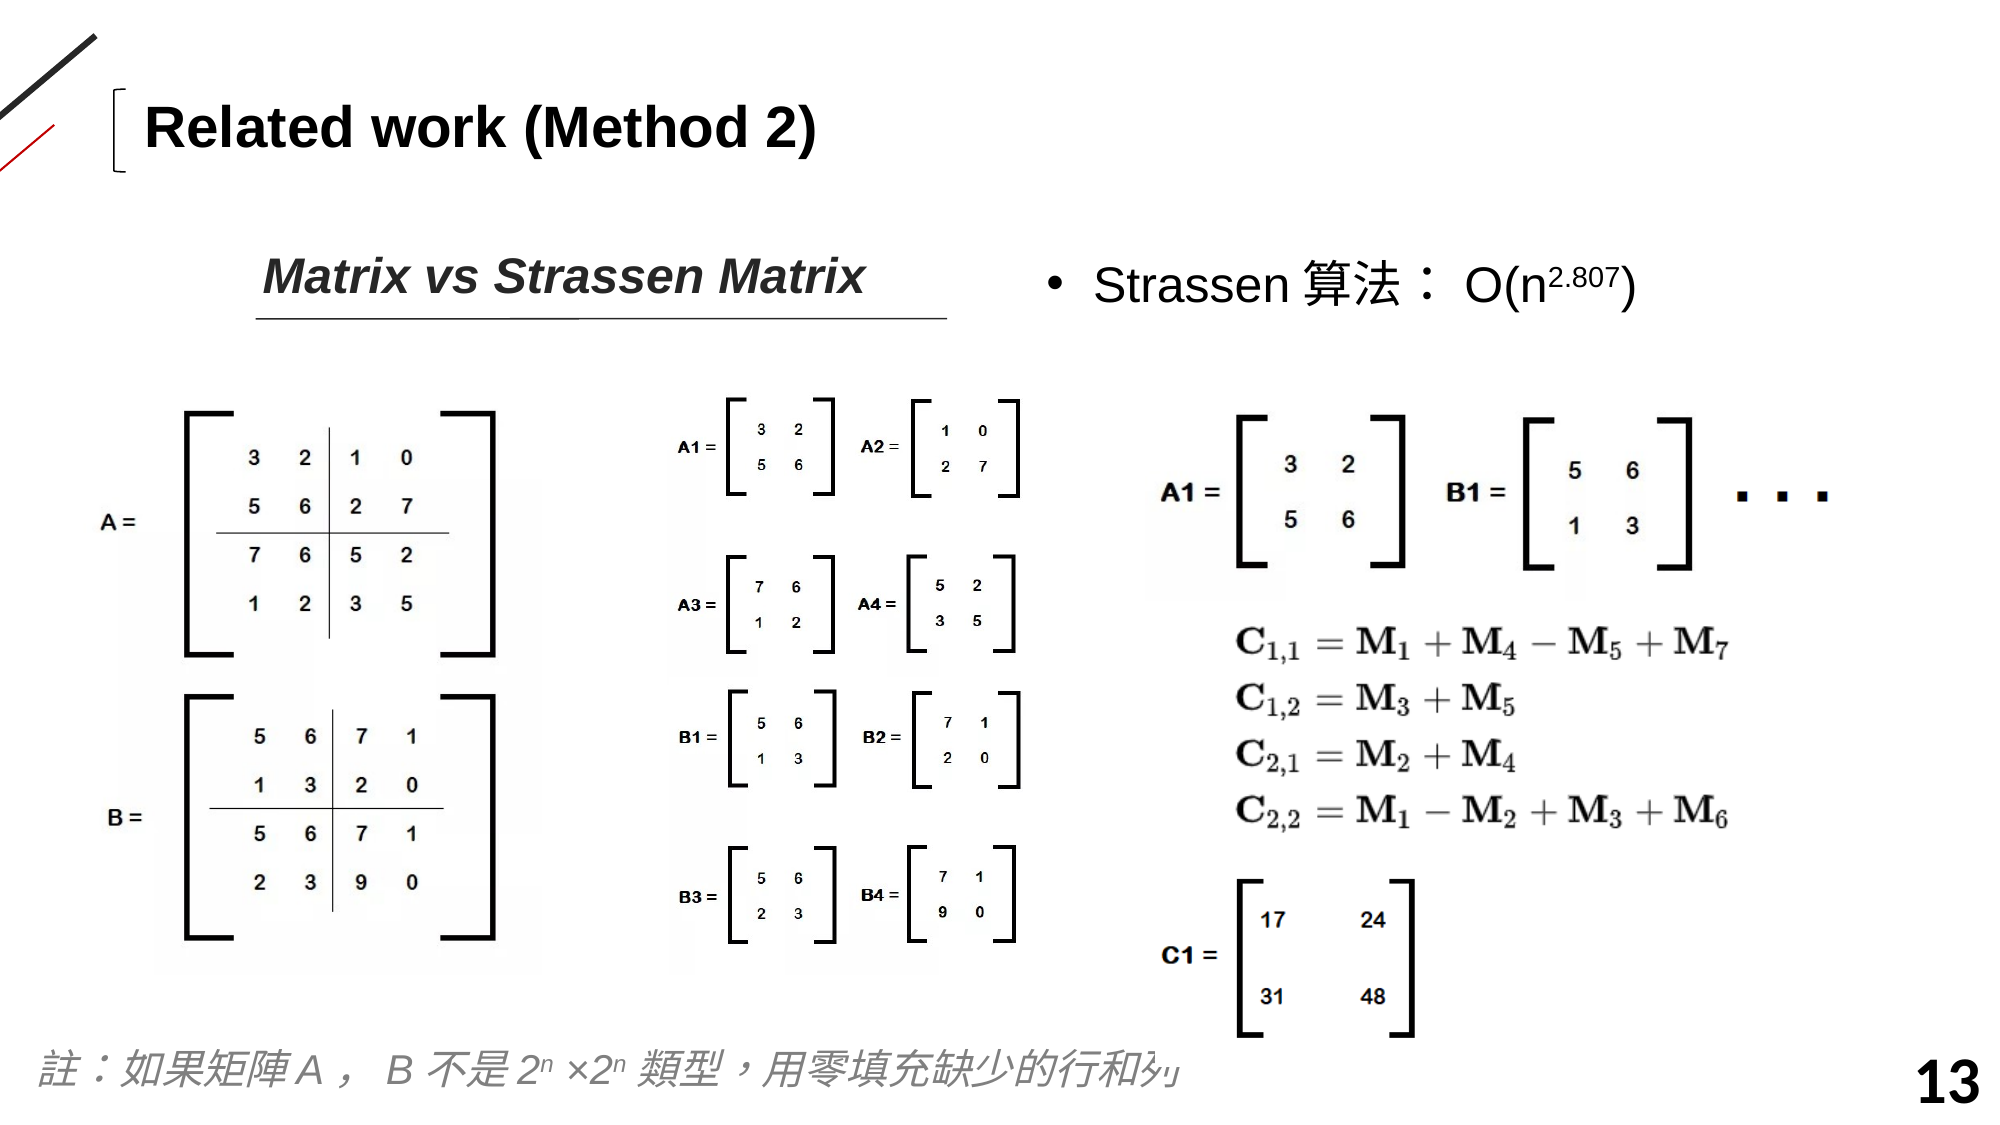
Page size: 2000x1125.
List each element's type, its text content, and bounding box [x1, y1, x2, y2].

picture [1226, 619, 1741, 839]
picture [666, 385, 1045, 975]
picture [65, 391, 542, 975]
text_box Strassen算法：O(n2.807) [1010, 204, 1957, 331]
text_box [113, 88, 126, 173]
text_box Matrix vs Strassen Matrix [226, 225, 903, 322]
picture [1145, 391, 1855, 601]
text_box 註：如果矩陣A，B不是2n ×2n類型，用零填充缺少的行和列 [0, 999, 1650, 1111]
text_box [0, 35, 96, 144]
picture [1154, 857, 1431, 1067]
text_box Related work (Method 2) [129, 82, 834, 167]
text_box 13 [1898, 1029, 2000, 1124]
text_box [0, 124, 55, 179]
